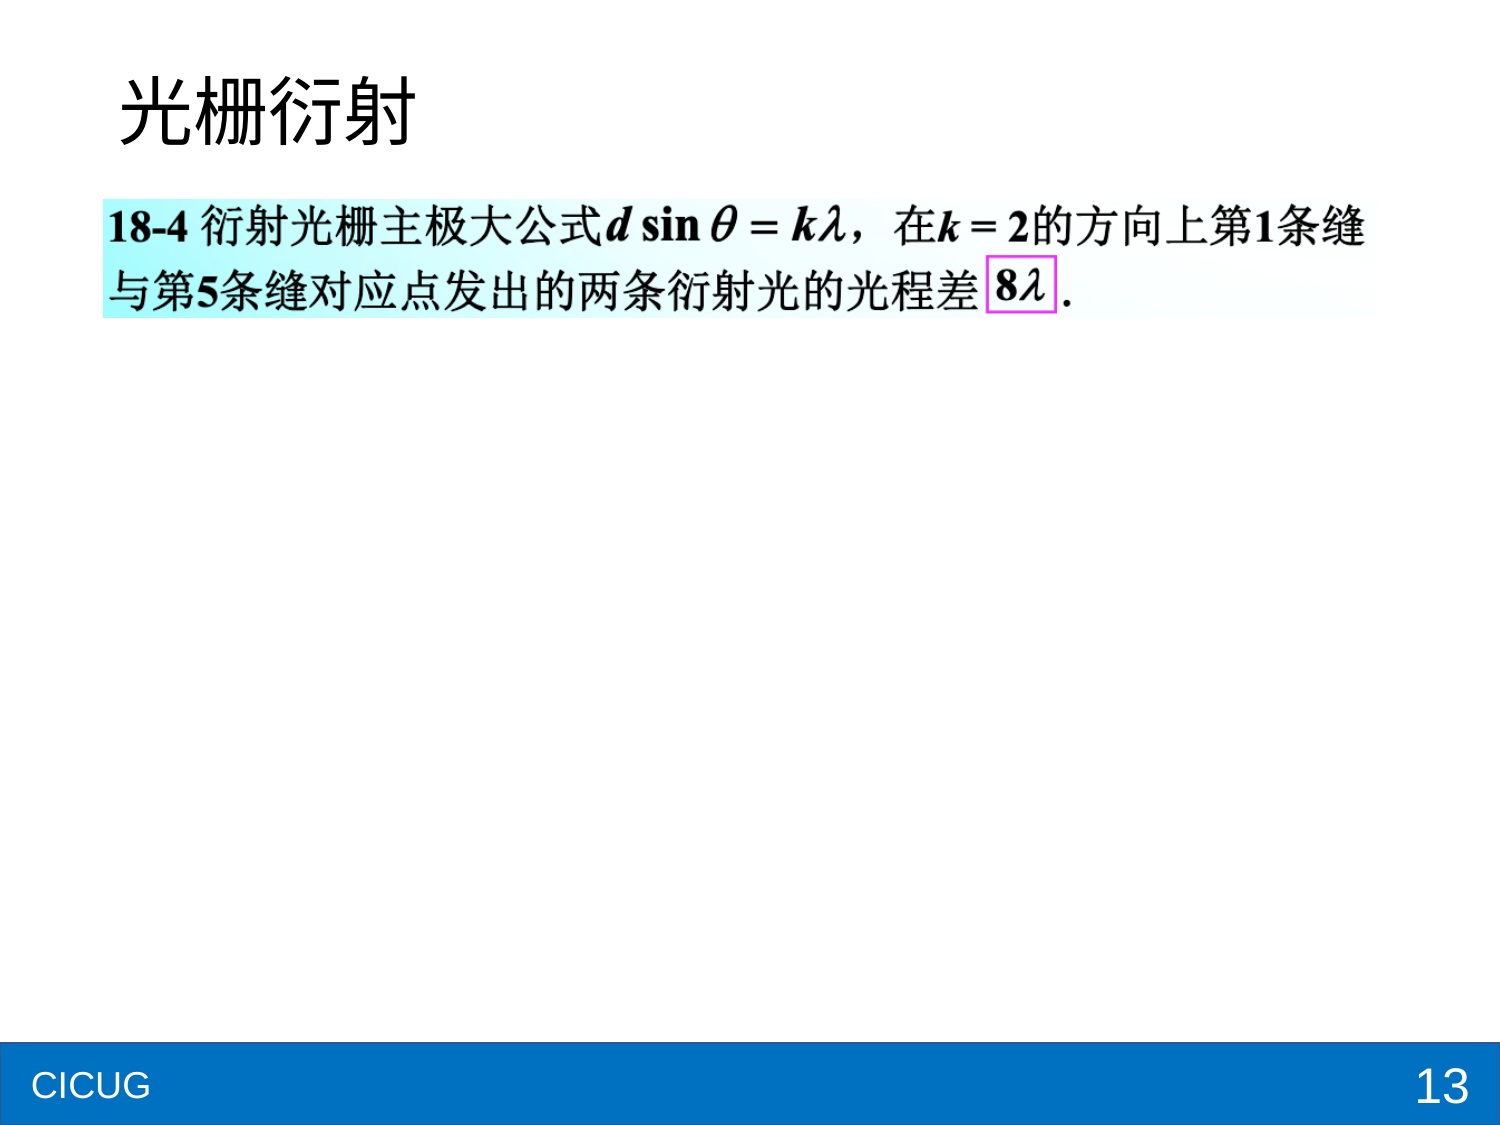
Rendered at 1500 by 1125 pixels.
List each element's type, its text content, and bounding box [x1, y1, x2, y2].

title 光栅衍射 [103, 59, 1397, 171]
slide_number 13 [1147, 1054, 1485, 1114]
picture [103, 199, 1377, 318]
